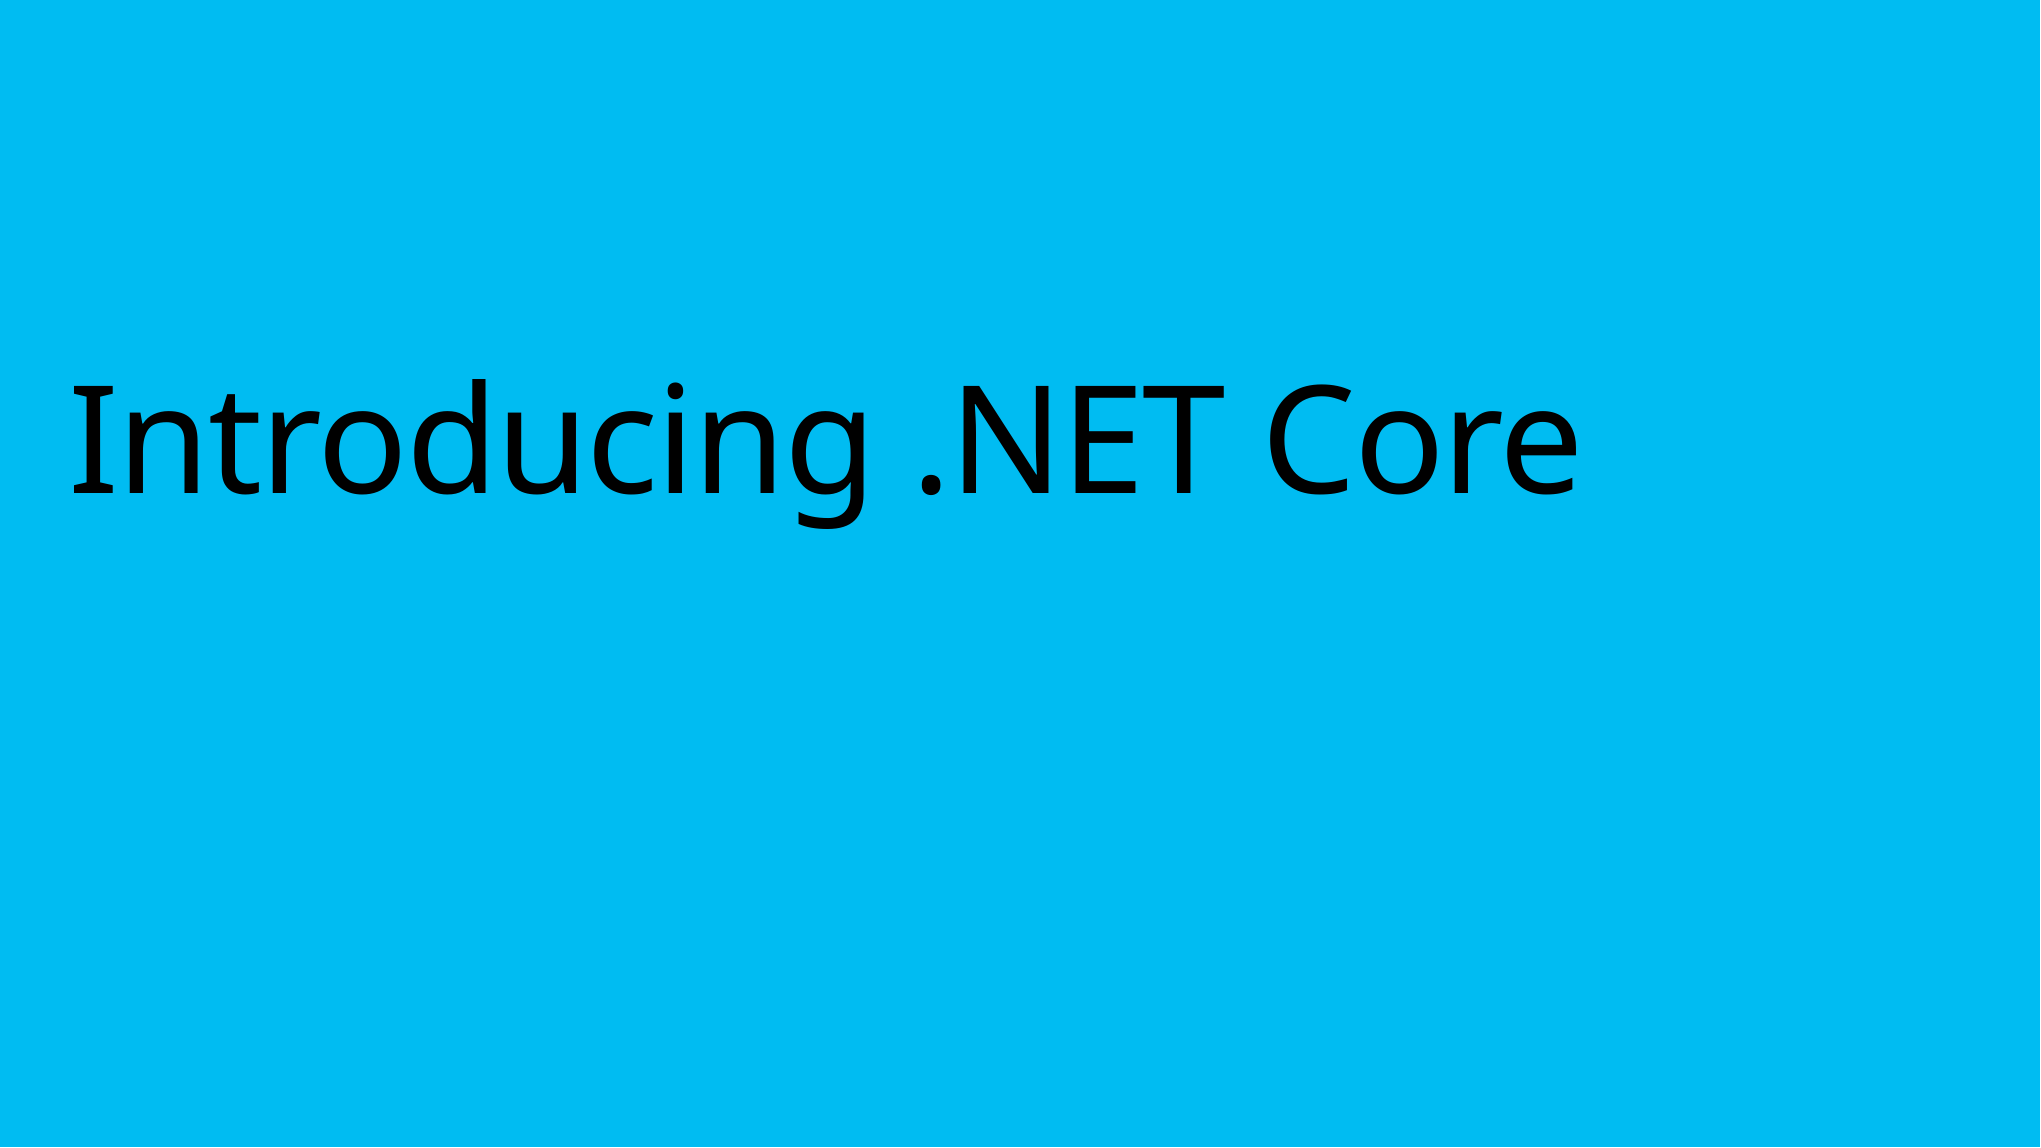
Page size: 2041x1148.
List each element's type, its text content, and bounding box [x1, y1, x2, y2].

title Introducing .NET Core [45, 348, 1996, 543]
